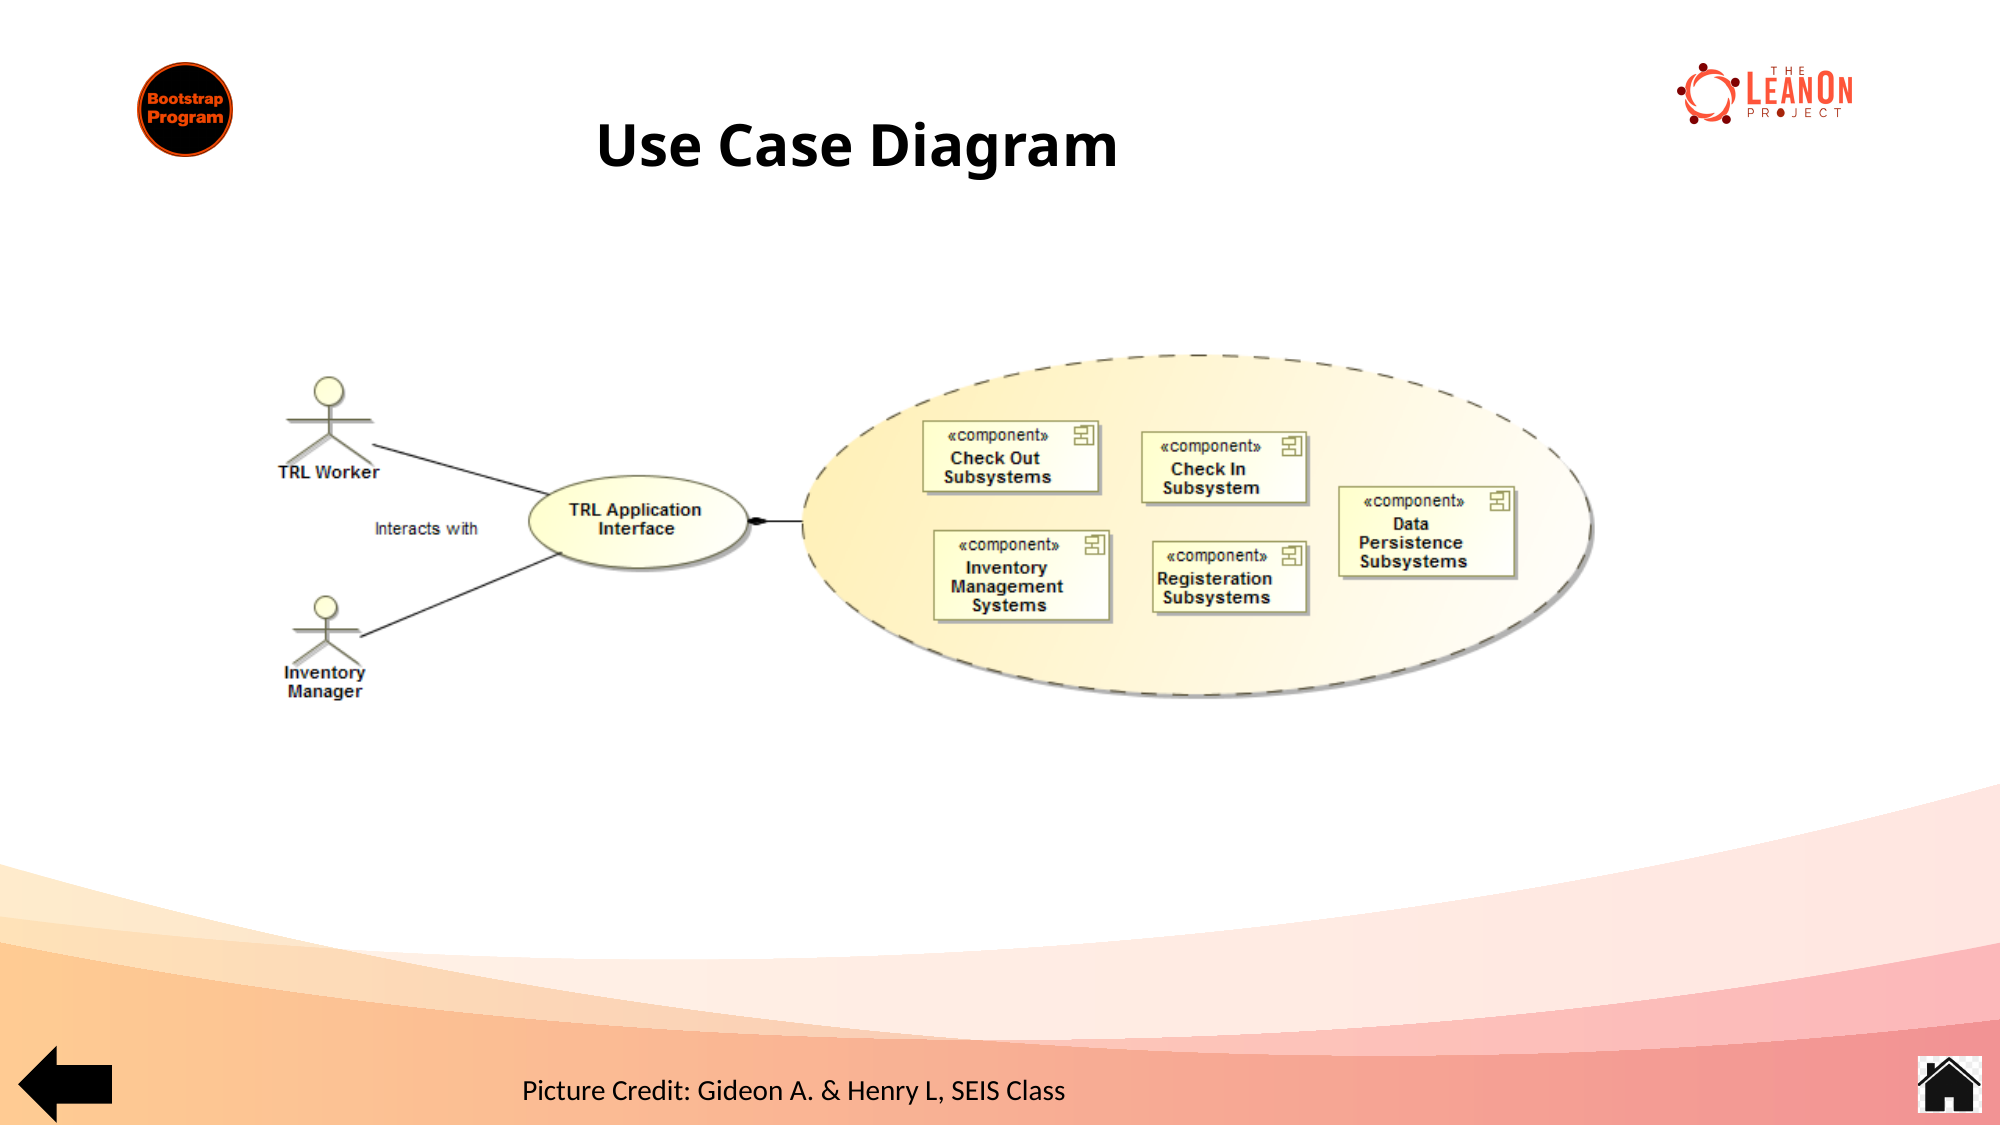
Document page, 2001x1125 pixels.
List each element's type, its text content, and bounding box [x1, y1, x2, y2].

picture [1665, 59, 1863, 135]
picture [137, 62, 233, 157]
picture [1917, 1056, 1982, 1113]
text_box Use Case Diagram [580, 108, 1366, 210]
text_box Picture Credit: Gideon A. & Henry L, SEIS Class [507, 1064, 1082, 1114]
picture [247, 322, 1620, 732]
text_box [16, 1043, 113, 1125]
